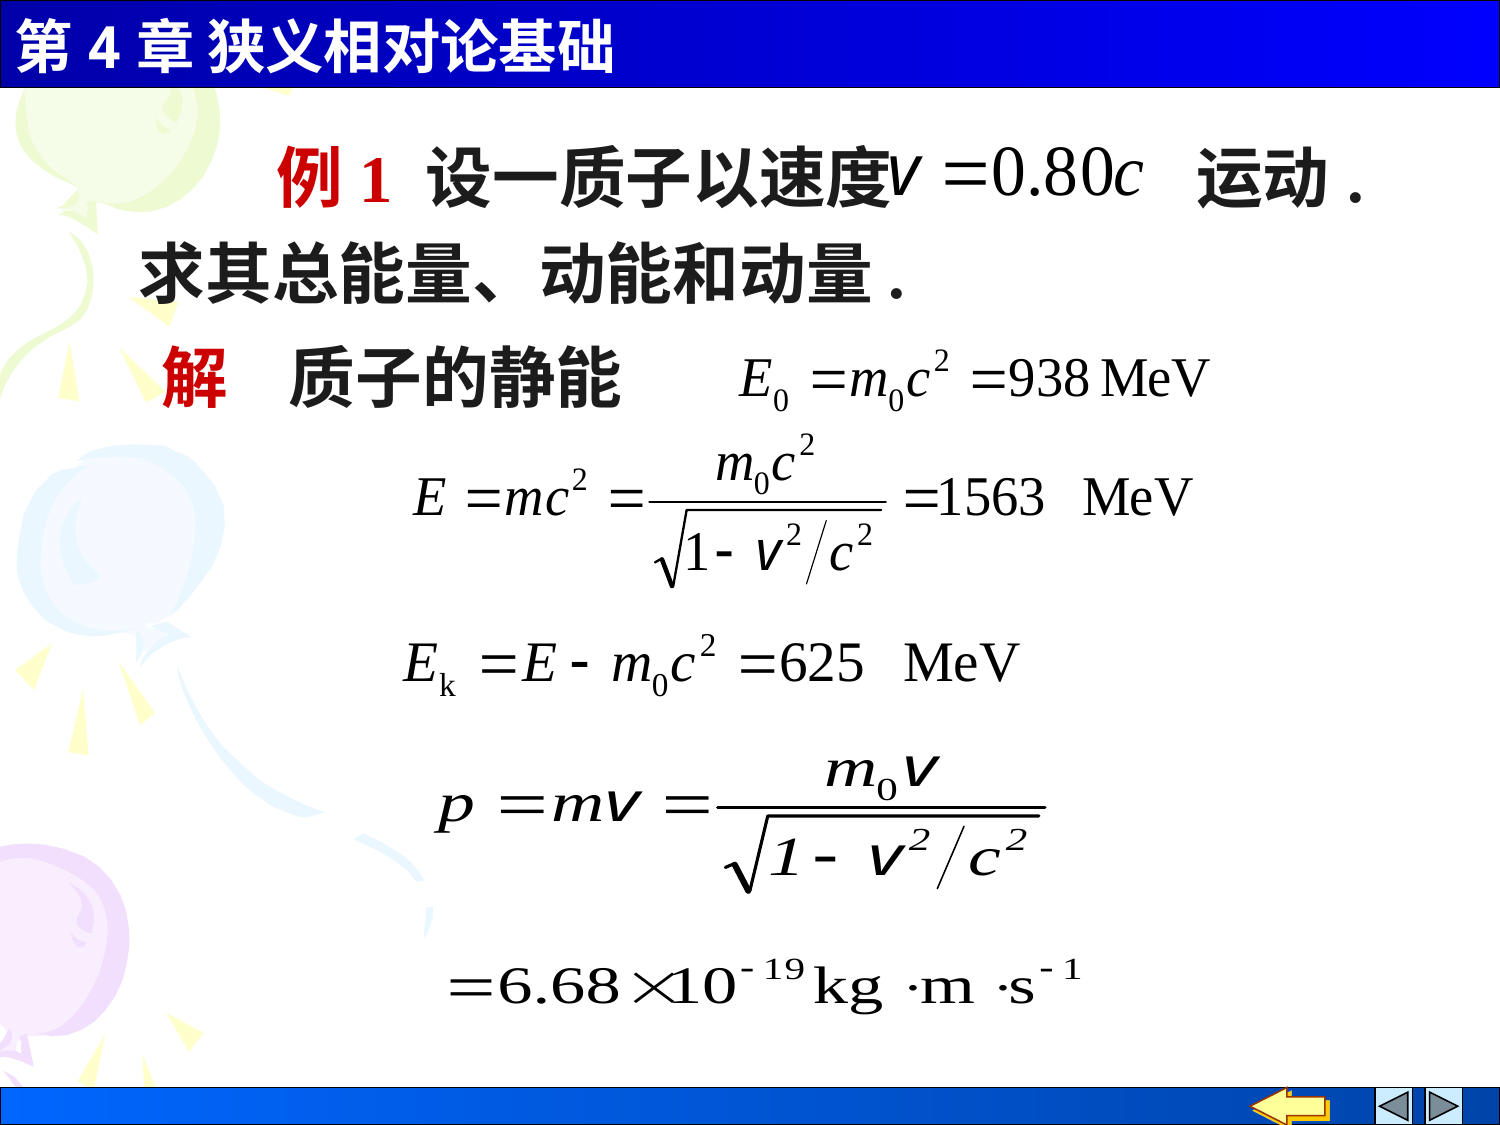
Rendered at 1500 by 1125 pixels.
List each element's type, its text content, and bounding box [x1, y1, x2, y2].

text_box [403, 417, 1205, 600]
text_box 解 质子的静能 [99, 312, 1120, 424]
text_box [418, 734, 1058, 905]
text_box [729, 336, 1222, 425]
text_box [432, 945, 1092, 1025]
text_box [392, 586, 1033, 749]
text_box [123, 112, 1425, 320]
slide_number [1074, 1023, 1426, 1100]
